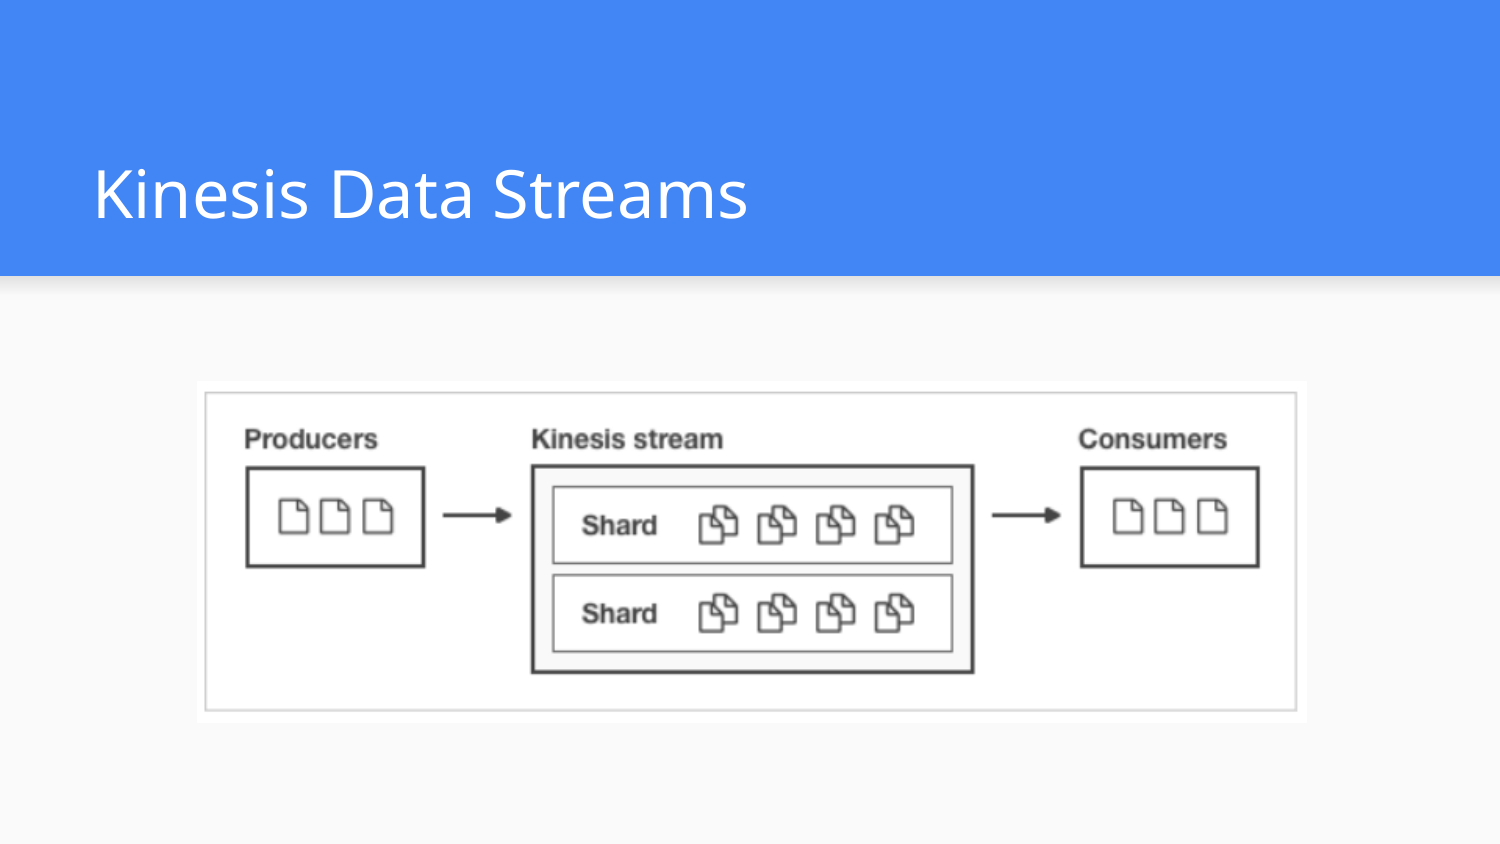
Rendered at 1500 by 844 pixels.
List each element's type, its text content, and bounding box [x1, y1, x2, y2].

picture [196, 381, 1307, 723]
title Kinesis Data Streams [77, 121, 1427, 248]
